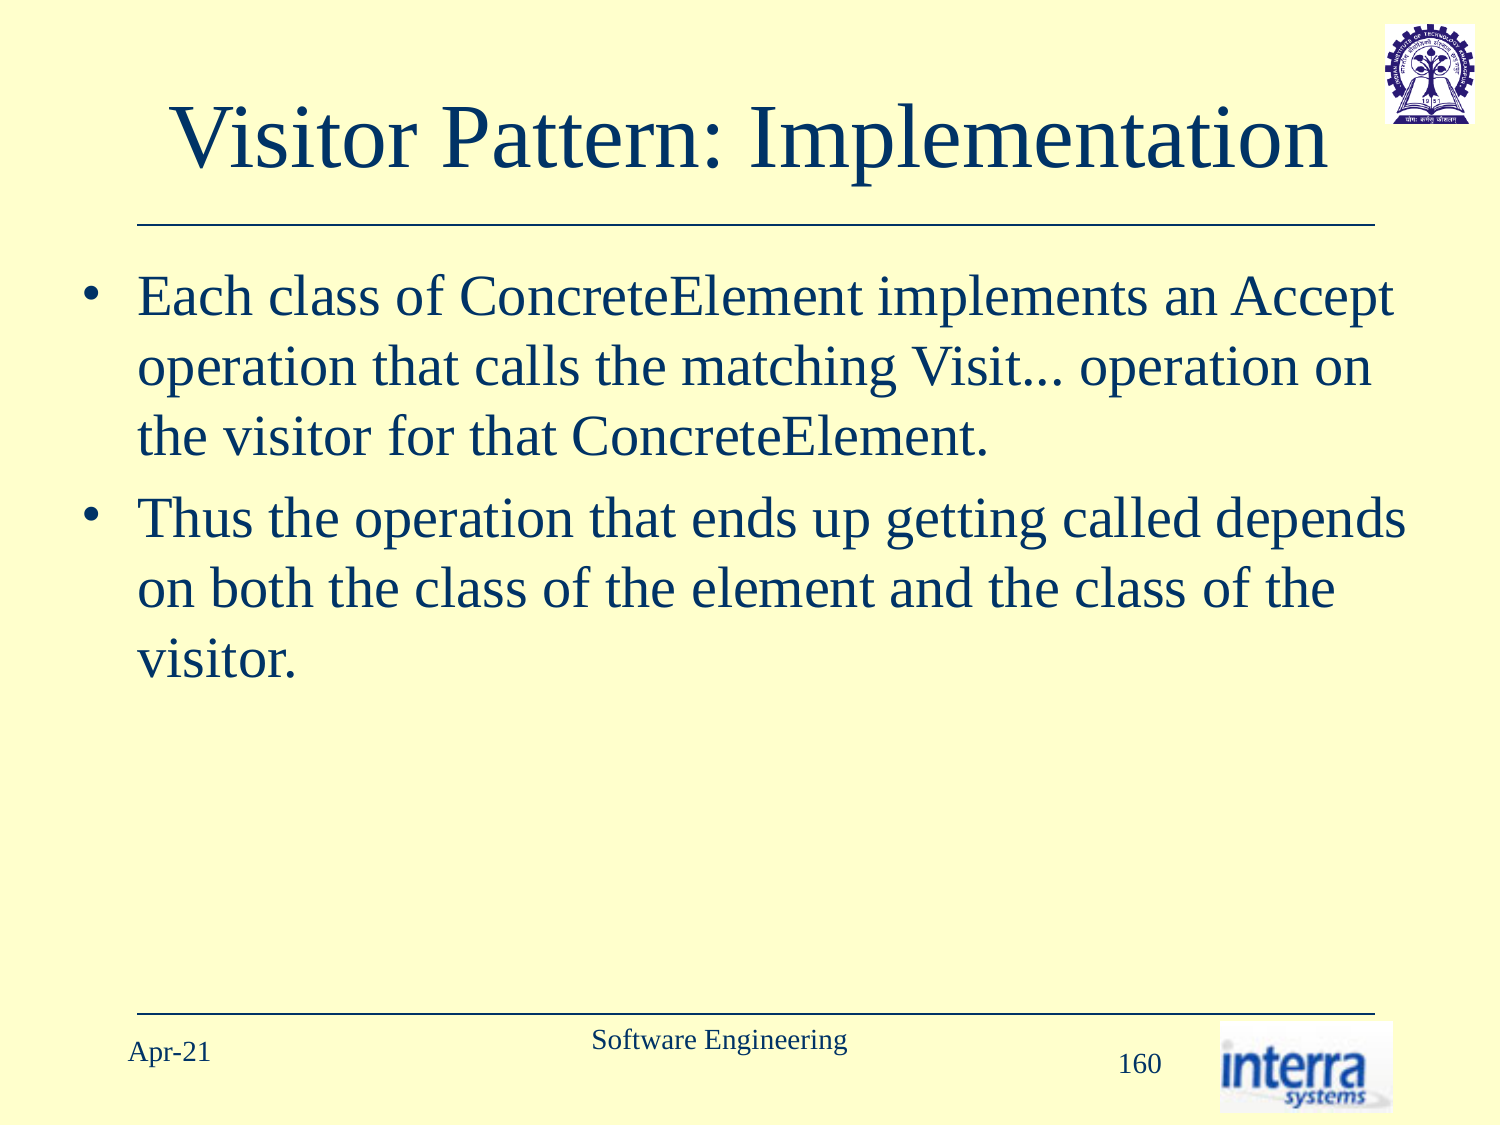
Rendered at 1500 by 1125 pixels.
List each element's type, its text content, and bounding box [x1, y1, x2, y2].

text_box Apr-21 [112, 1024, 307, 1100]
picture [1220, 1021, 1393, 1113]
picture [1385, 24, 1475, 124]
text_box Software Engineering [349, 1013, 1090, 1125]
title Visitor Pattern: Implementation [112, 37, 1388, 225]
list Each class of ConcreteElement implements an Accept operation that calls the matching Visit... operation on the visitor for that ConcreteElement. Thus the operation that ends up getting called depends on both the class of the element and the class of the visitor. [66, 249, 1457, 1000]
